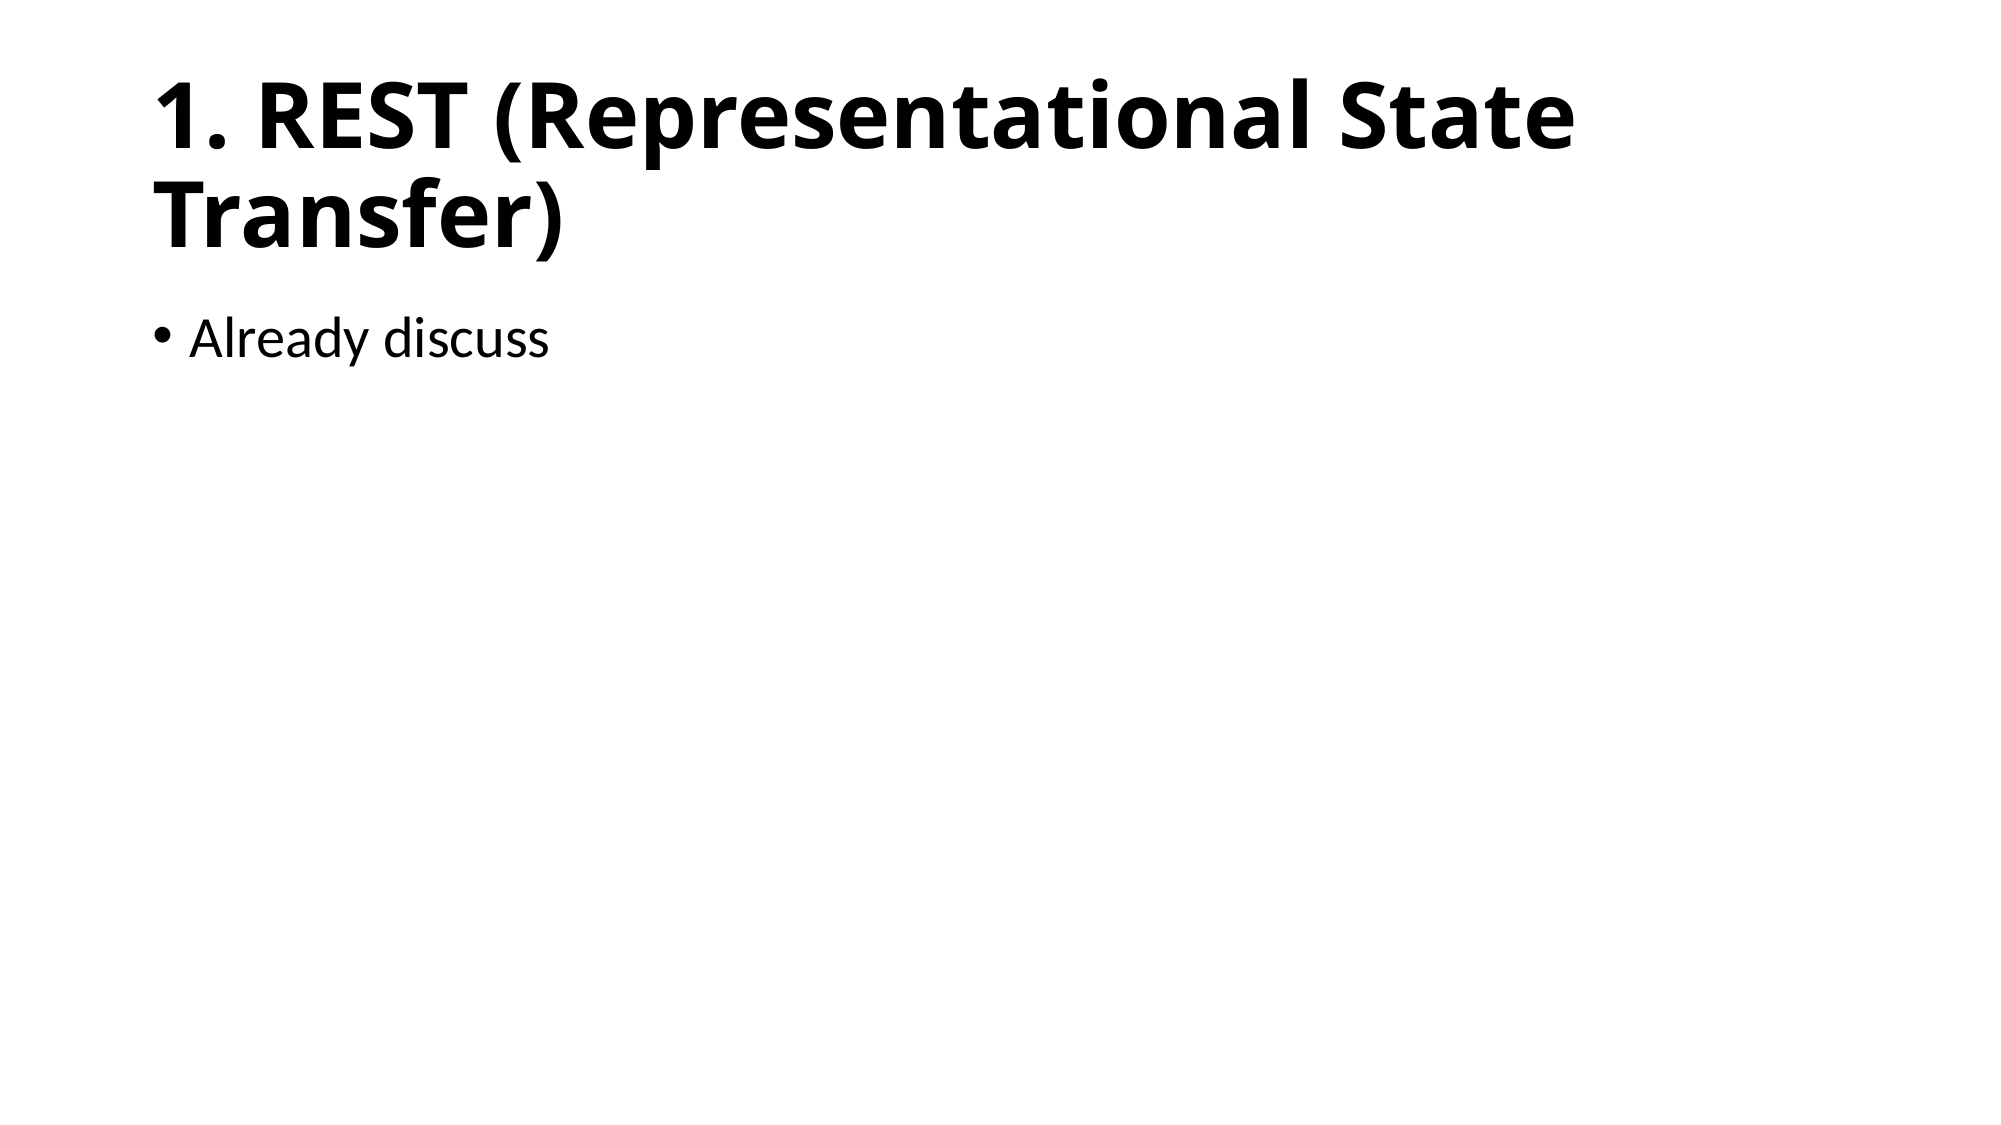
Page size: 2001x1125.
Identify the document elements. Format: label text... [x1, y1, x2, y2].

title 1. REST (Representational State Transfer) [137, 59, 1863, 278]
list Already discuss [137, 299, 1863, 1014]
